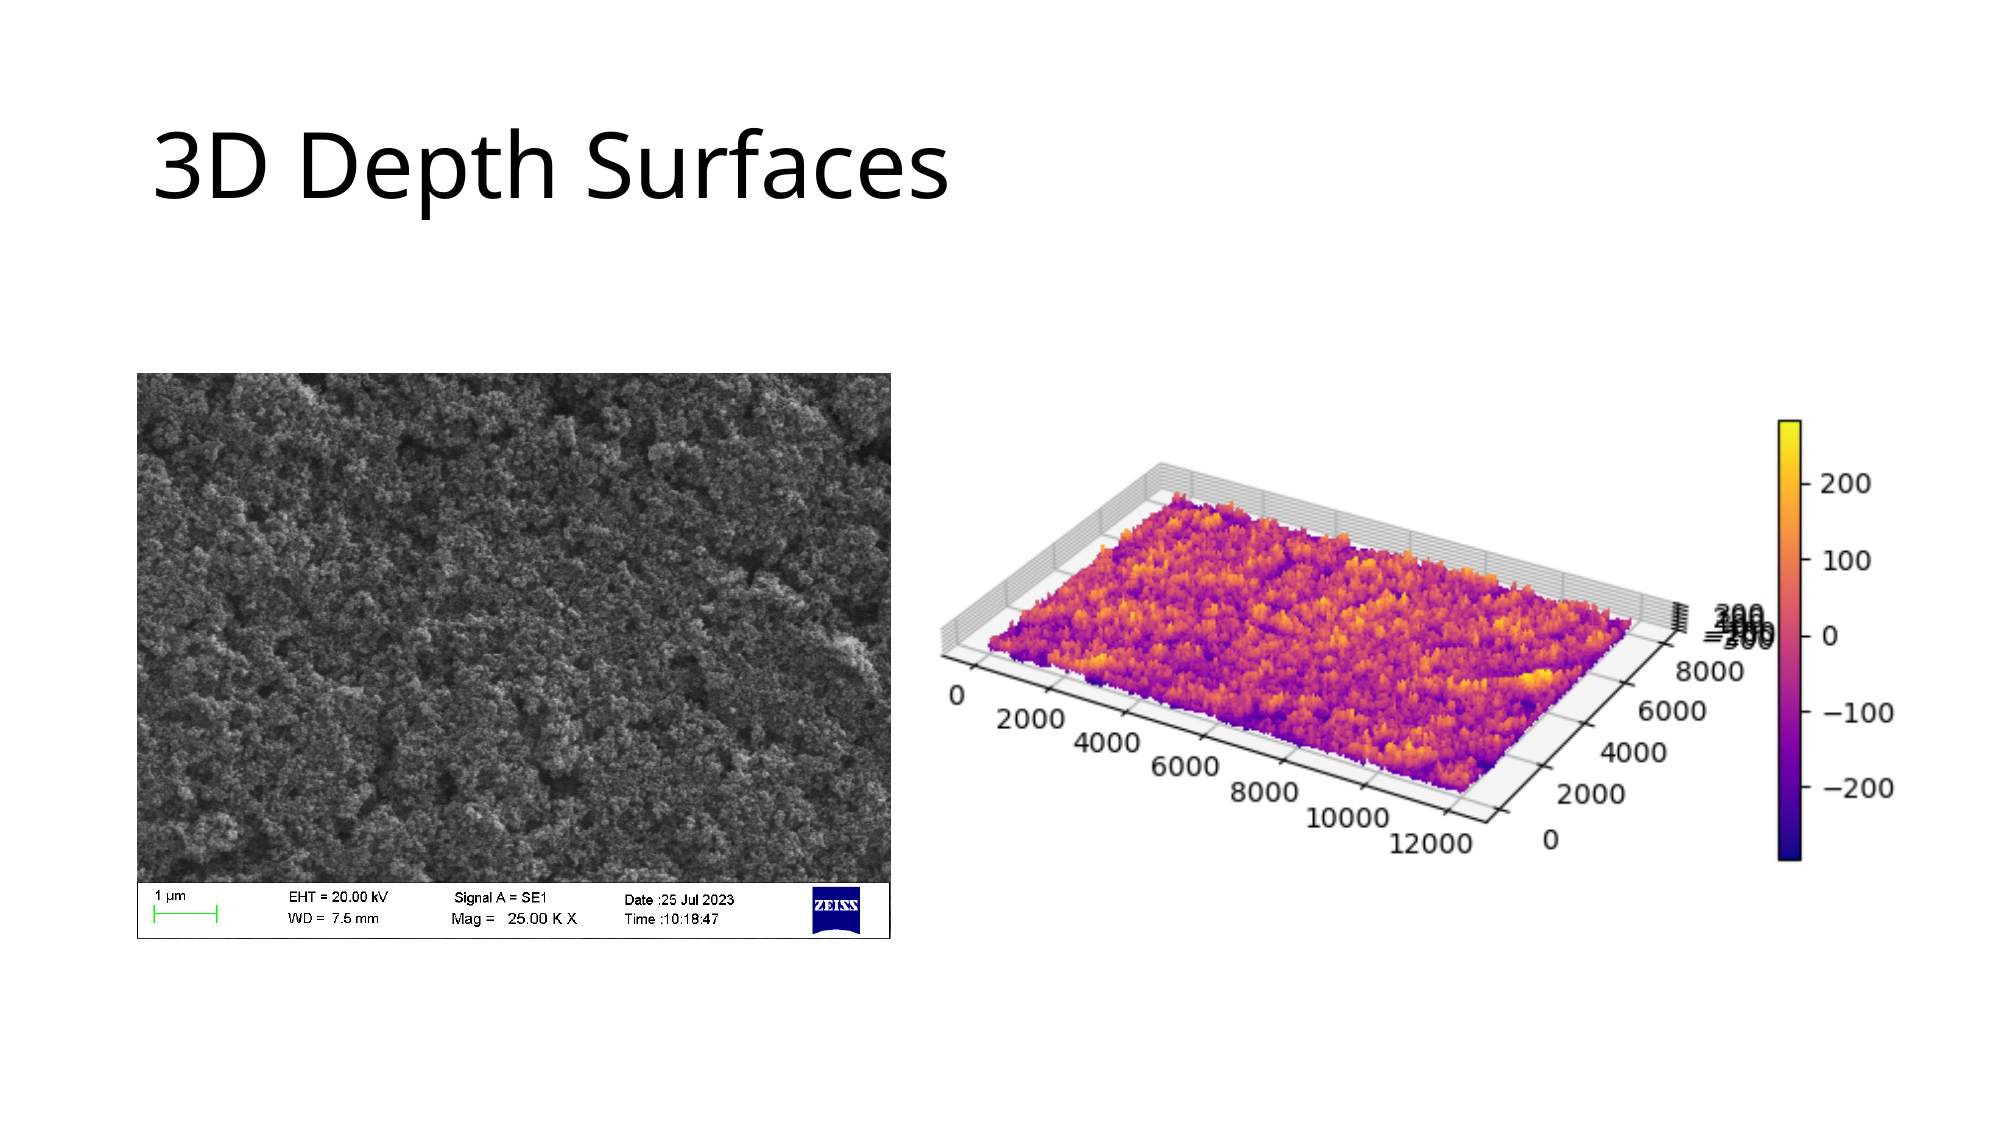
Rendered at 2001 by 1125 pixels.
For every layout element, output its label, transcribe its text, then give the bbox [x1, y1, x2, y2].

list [137, 373, 891, 939]
picture [923, 262, 1915, 1018]
title 3D Depth Surfaces [137, 59, 1863, 278]
